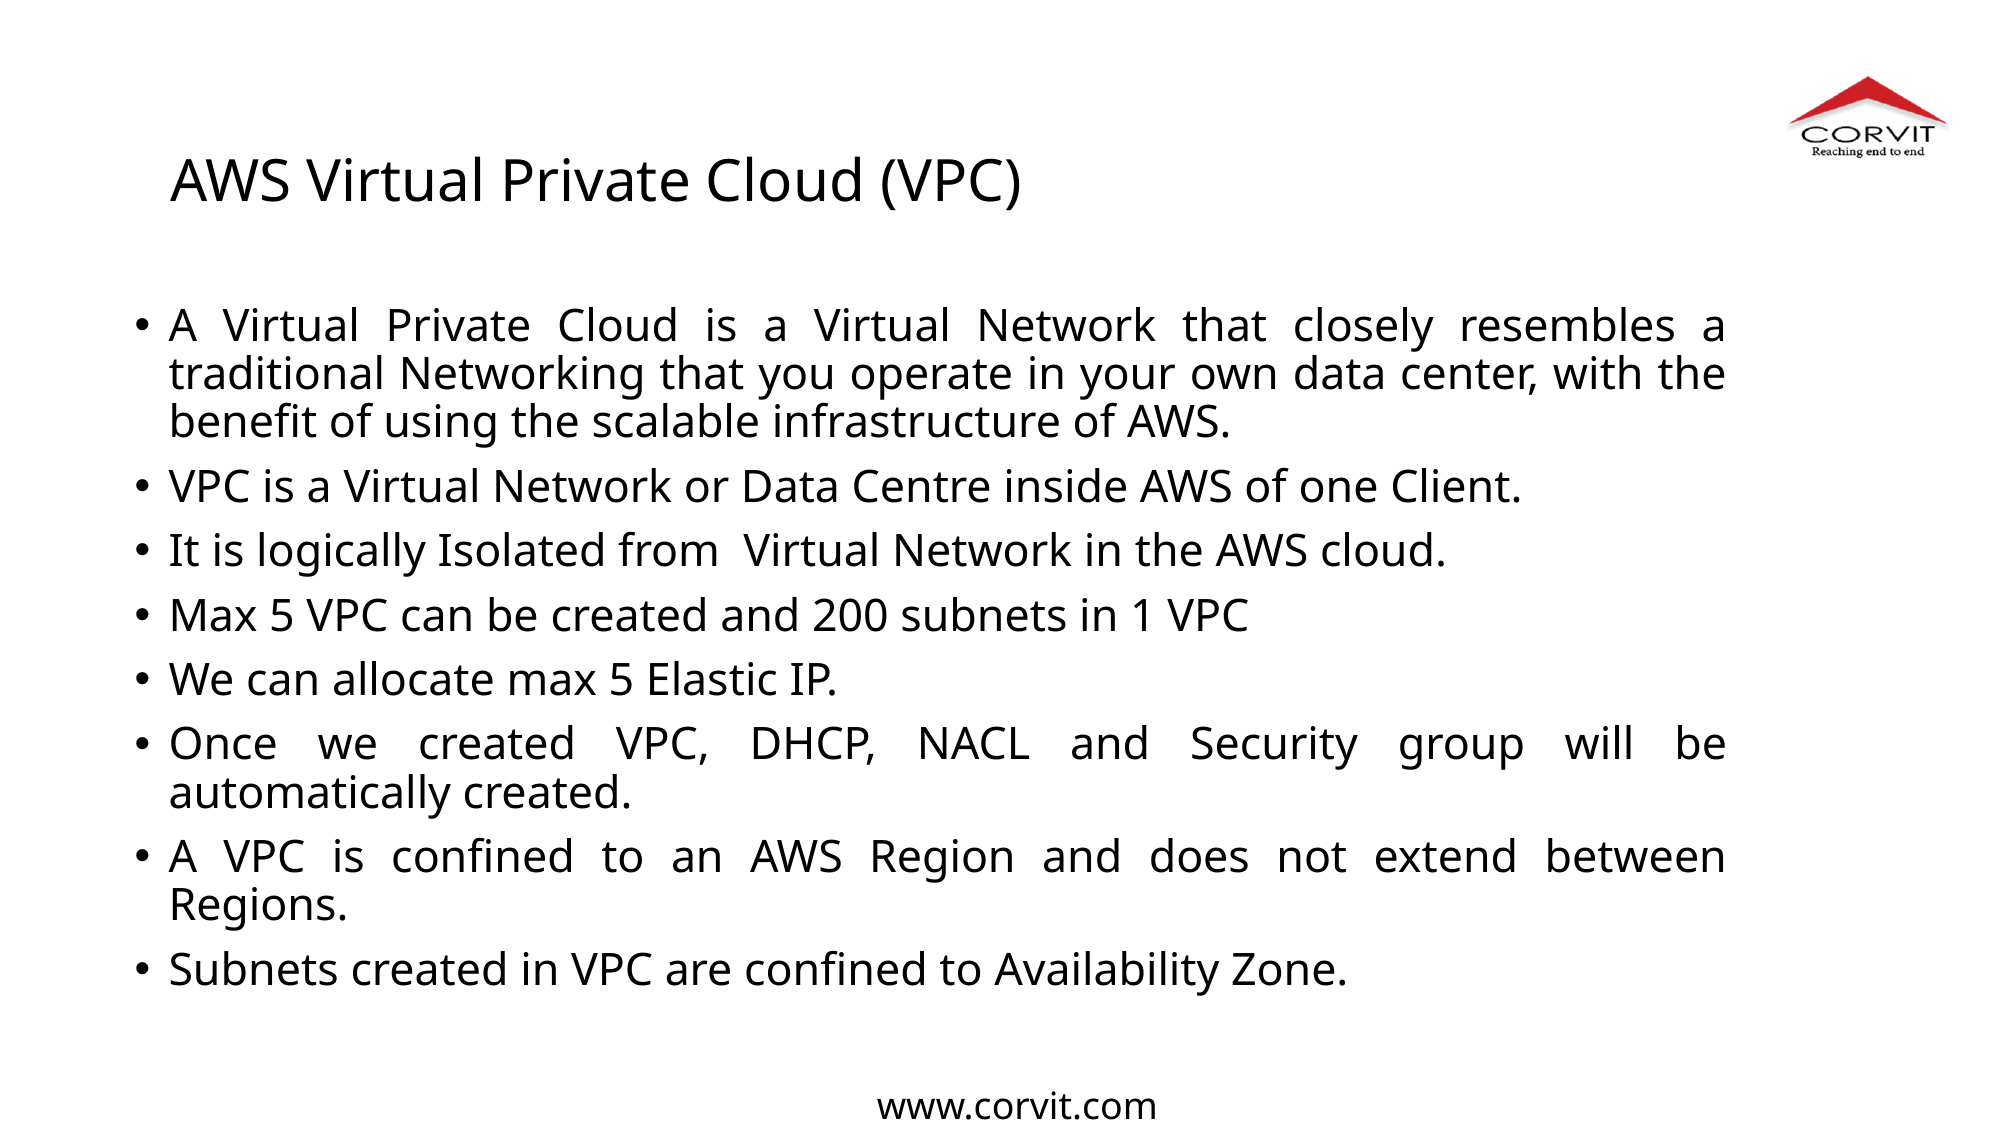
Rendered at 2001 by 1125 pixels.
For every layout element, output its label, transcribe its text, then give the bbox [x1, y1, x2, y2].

list A Virtual Private Cloud is a Virtual Network that closely resembles a traditional Networking that you operate in your own data center, with the benefit of using the scalable infrastructure of AWS. VPC is a Virtual Network or Data Centre inside AWS of one Client. It is logically Isolated from Virtual Network in the AWS cloud. Max 5 VPC can be created and 200 subnets in 1 VPC We can allocate max 5 Elastic IP. Once we created VPC, DHCP, NACL and Security group will be automatically created. A VPC is confined to an AWS Region and does not extend between Regions. Subnets created in VPC are confined to Availability Zone. [119, 294, 1744, 1009]
text_box www.corvit.com [34, 1074, 2000, 1125]
picture [1783, 73, 1951, 163]
title AWS Virtual Private Cloud (VPC) [154, 73, 1880, 291]
